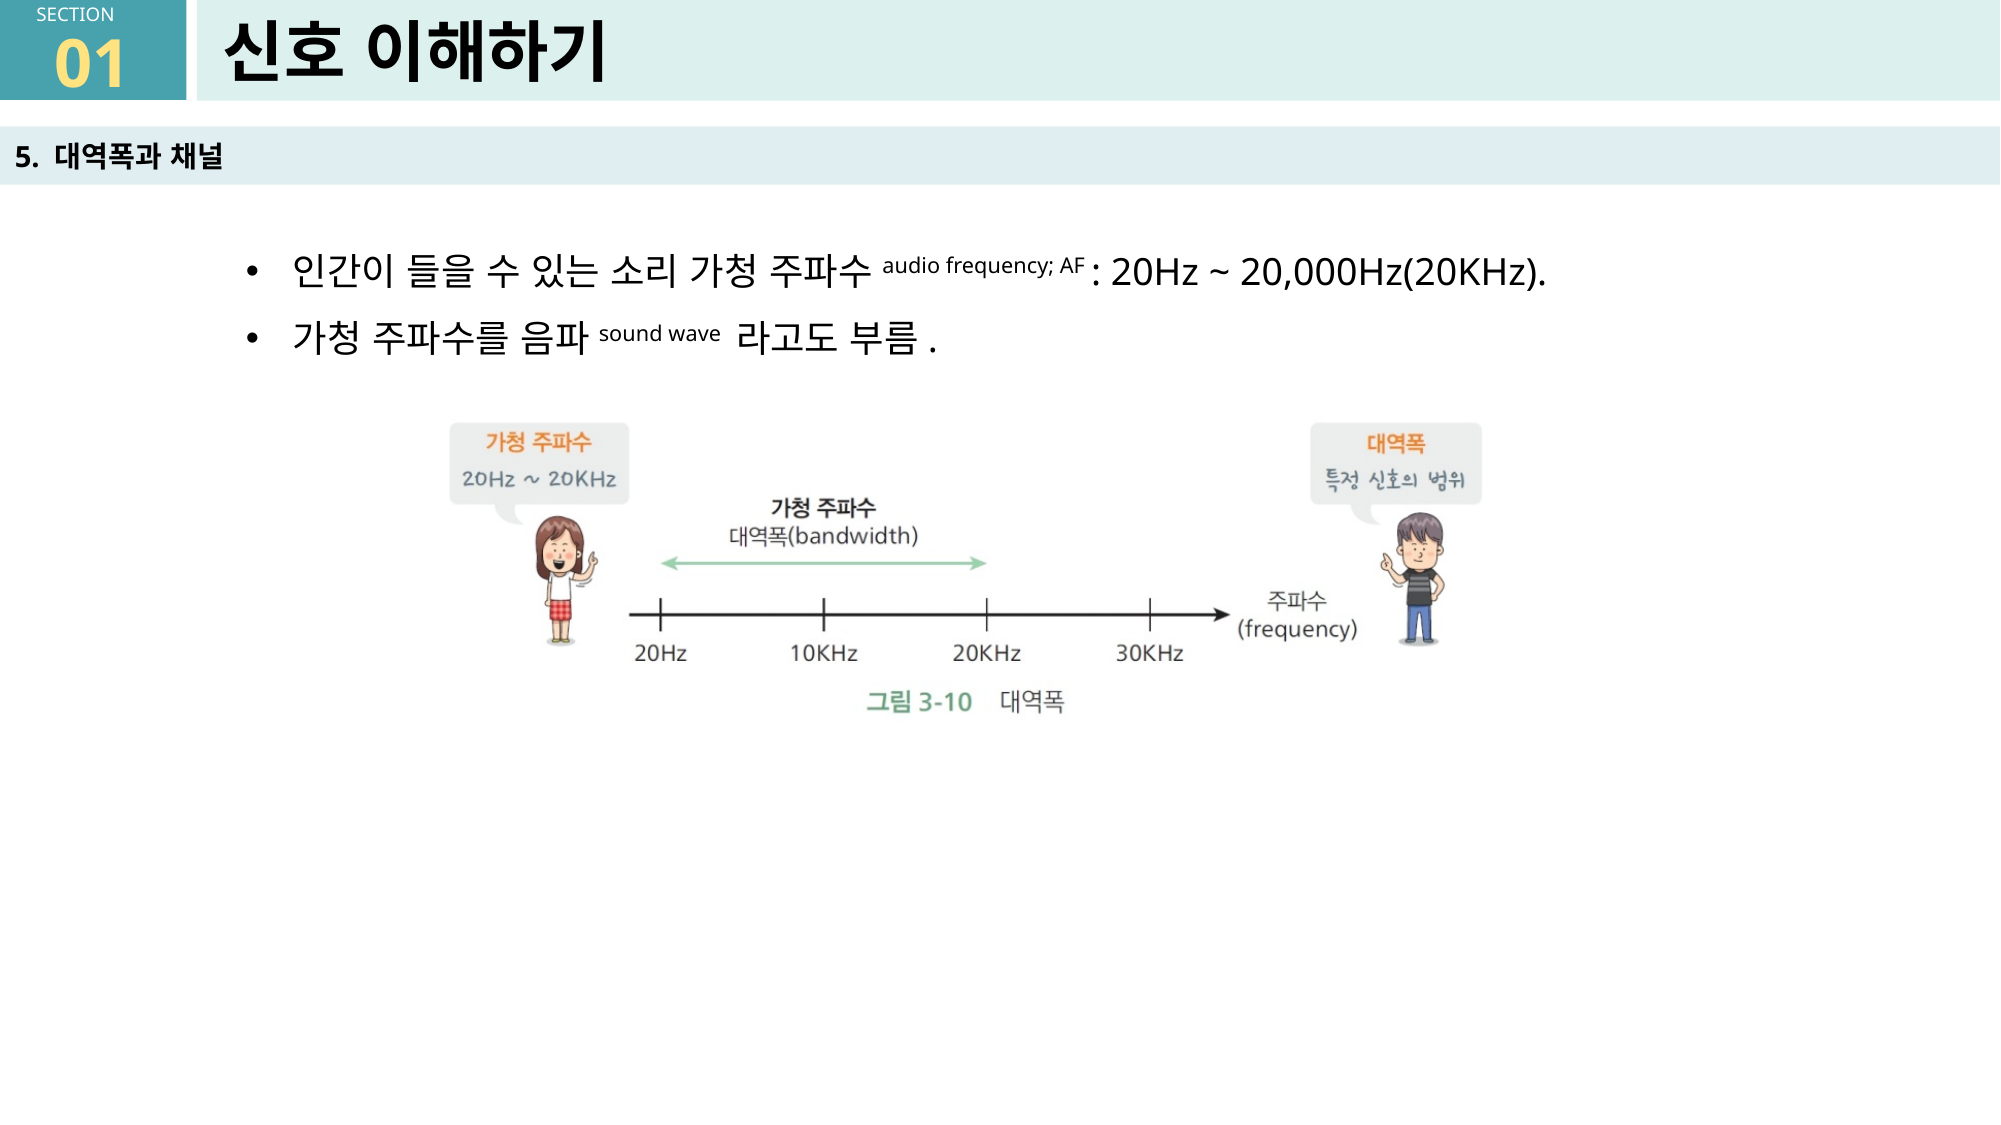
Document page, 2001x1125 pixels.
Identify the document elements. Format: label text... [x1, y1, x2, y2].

text_box 신호 이해하기 [208, 1, 1984, 97]
text_box 01 [0, 13, 186, 109]
text_box 5. 대역폭과 채널 [0, 125, 2000, 186]
picture [441, 415, 1488, 723]
text_box 인간이 들을 수 있는 소리 가청 주파수audio frequency; AF : 20Hz ~ 20,000Hz(20KHz). 가청 주파수를 음파sound wave 라고도 부름. [231, 217, 1938, 368]
